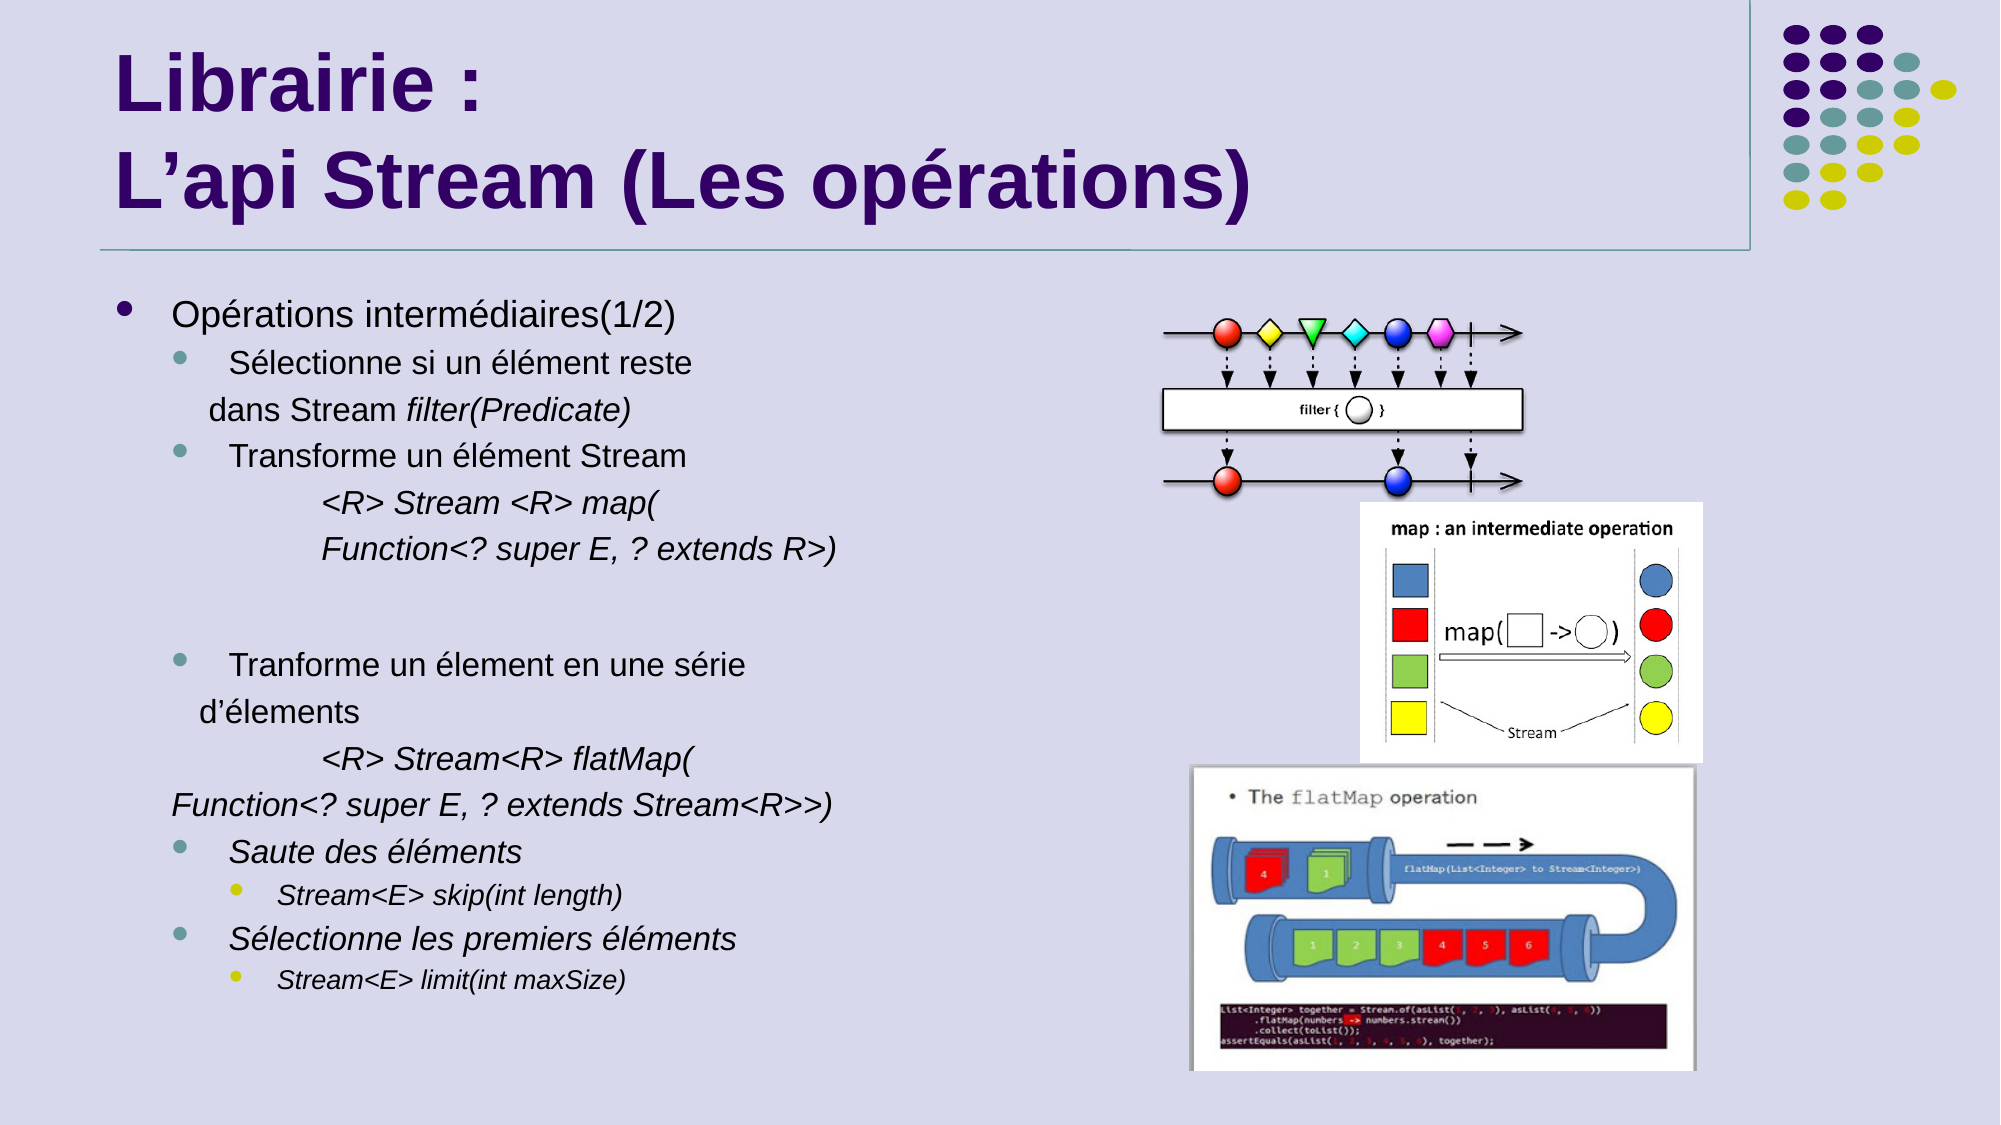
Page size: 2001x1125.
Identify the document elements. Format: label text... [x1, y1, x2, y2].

list Opérations intermédiaires(1/2) Sélectionne si un élément reste dans Stream filter(Predicate) Transforme un élément Stream <R> Stream <R> map( Function<? super E, ? extends R>) Tranforme un élement en une série d’élements <R> Stream<R> flatMap( Function<? super E, ? extends Stream<R>>) Saute des éléments Stream<E> skip(int length) Sélectionne les premiers éléments Stream<E> limit(int maxSize) [99, 282, 1900, 1006]
picture [1153, 314, 1703, 763]
picture [1189, 764, 1697, 1071]
title Librairie : L’api Stream (Les opérations) [99, 20, 1750, 233]
